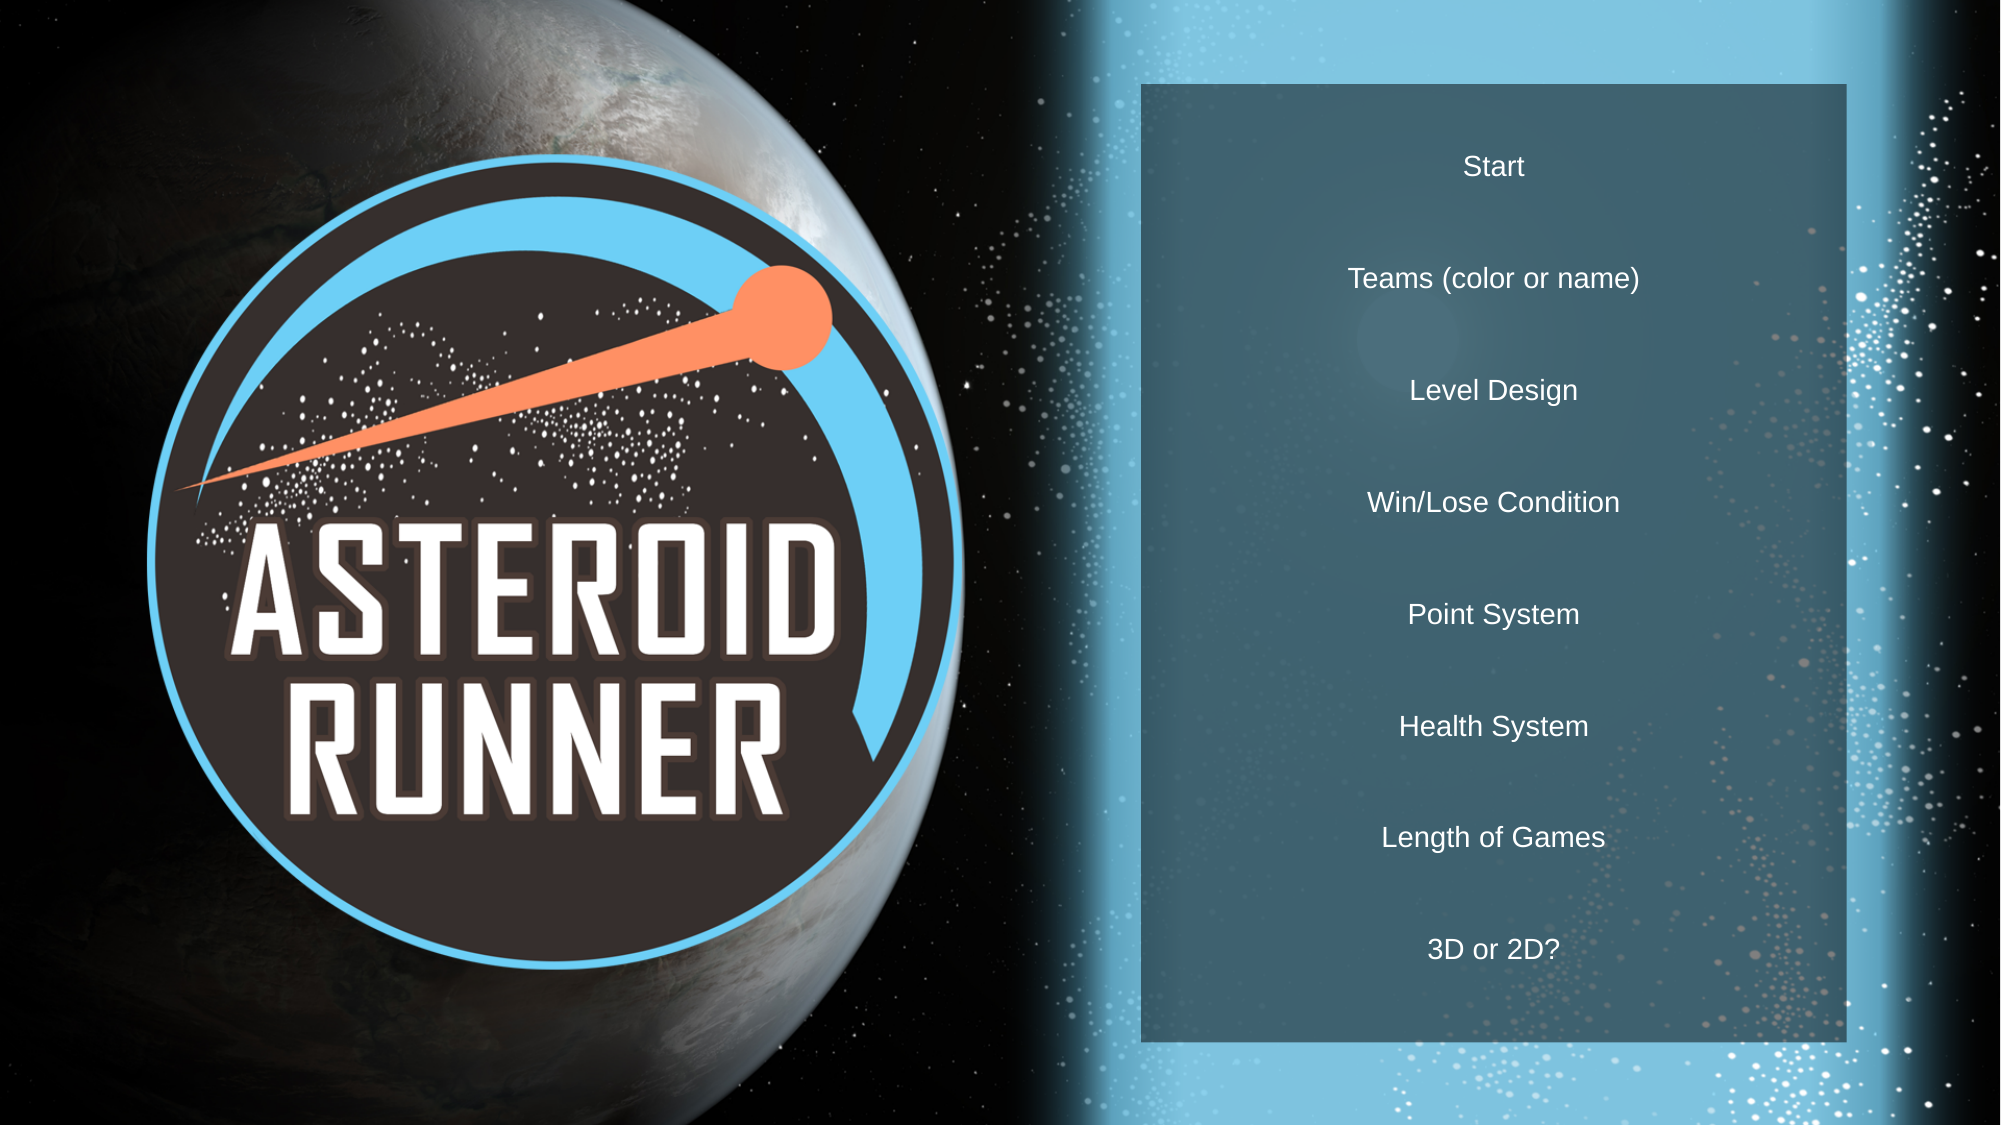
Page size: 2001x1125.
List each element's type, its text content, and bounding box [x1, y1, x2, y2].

picture [0, 0, 2001, 1125]
list Start Teams (color or name) Level Design Win/Lose Condition Point System Health System Length of Games 3D or 2D? [1141, 84, 1847, 1043]
